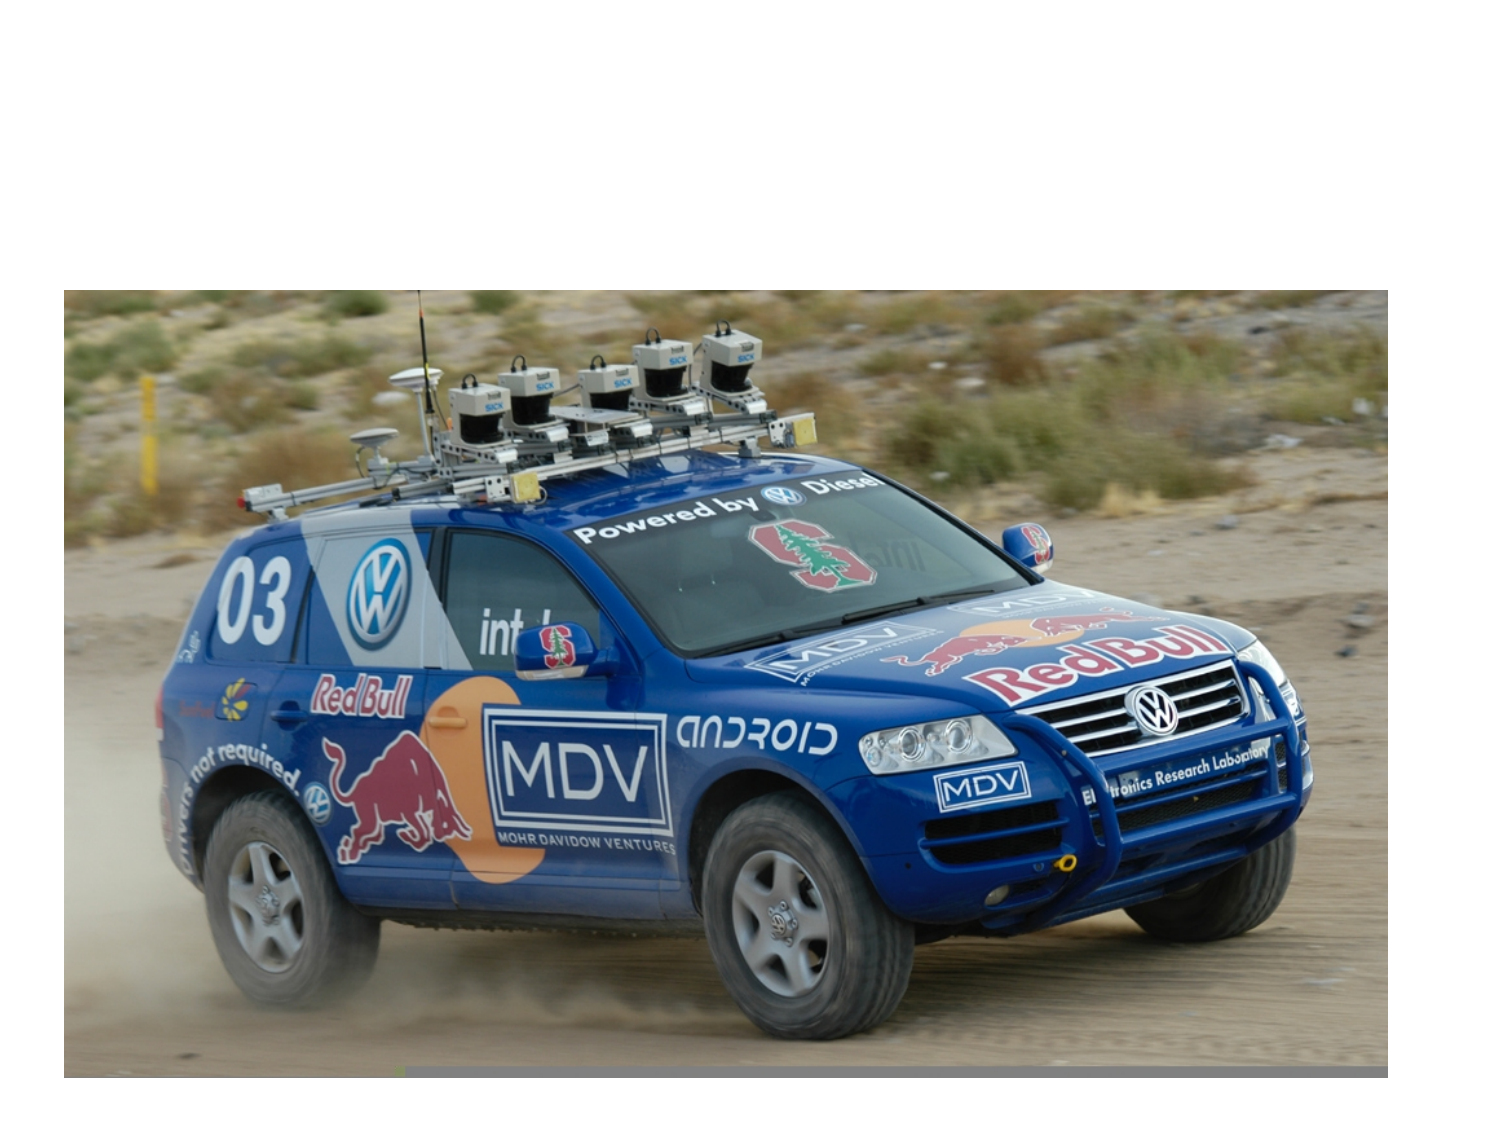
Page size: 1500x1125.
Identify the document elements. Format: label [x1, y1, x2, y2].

picture [64, 290, 1389, 1078]
